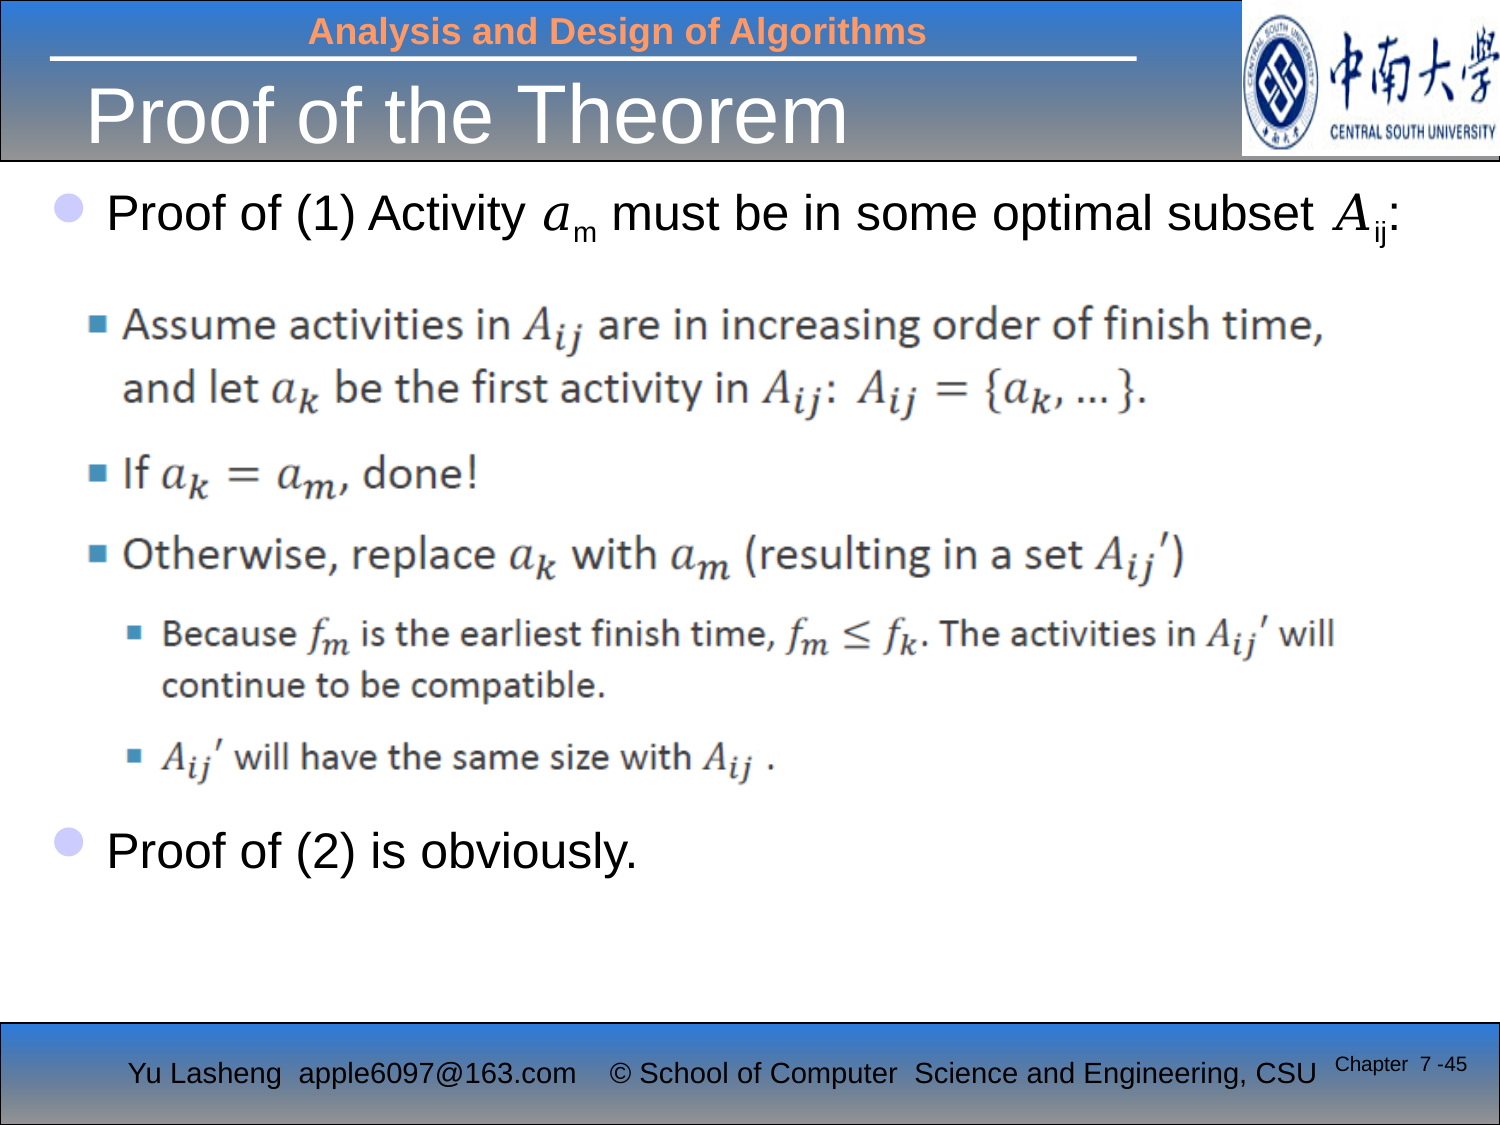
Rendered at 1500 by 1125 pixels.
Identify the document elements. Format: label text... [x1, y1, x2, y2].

picture [73, 290, 1364, 799]
picture [1242, 0, 1500, 156]
title Proof of the Theorem [70, 58, 1243, 162]
slide_number Chapter 7 -45 [1293, 1042, 1483, 1118]
list Proof of (1) Activity 𝑎m must be in some optimal subset 𝐴ij: Proof of (2) is obviously. [34, 172, 1454, 1006]
